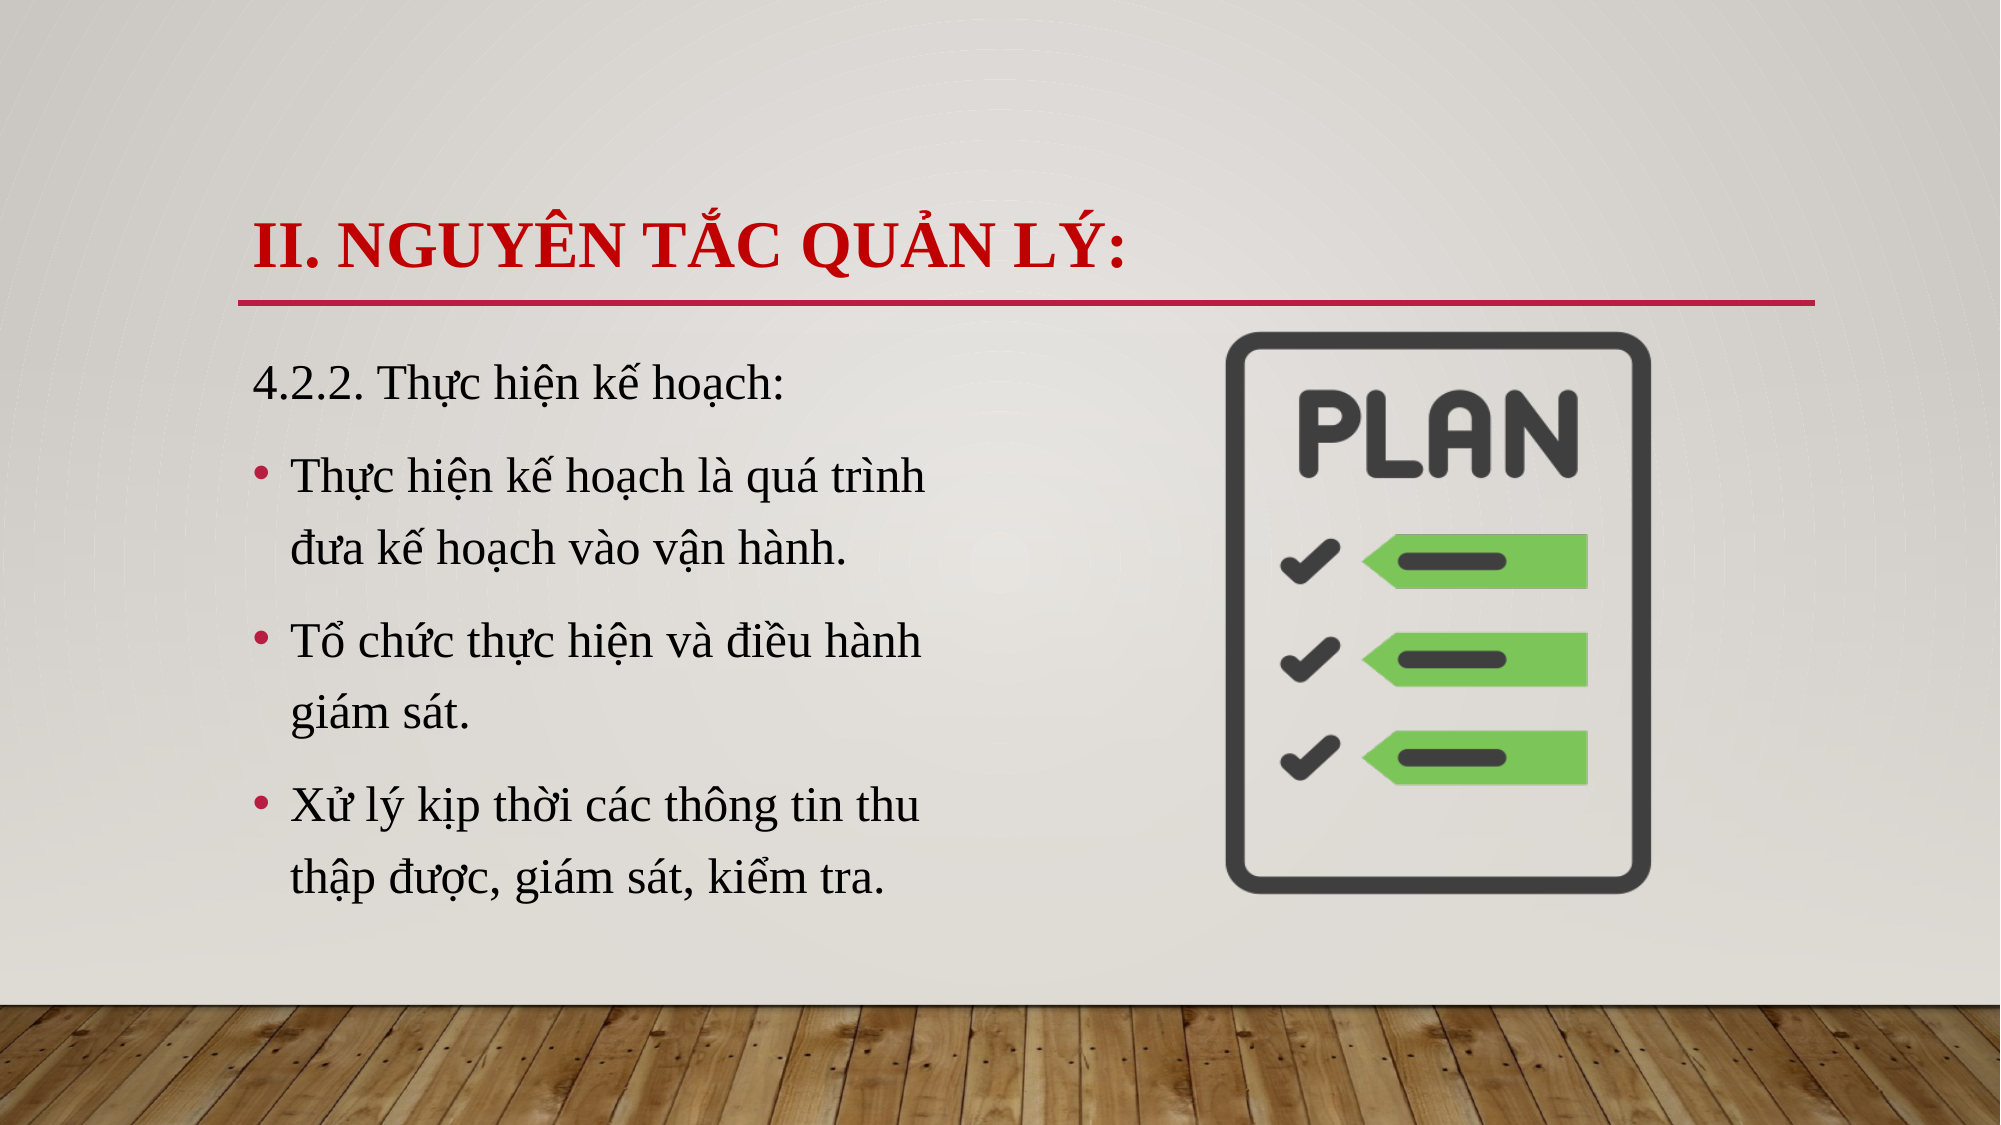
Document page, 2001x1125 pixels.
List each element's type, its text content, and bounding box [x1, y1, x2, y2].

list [1131, 330, 1746, 896]
title II. Nguyên tắc quản lý: [237, 202, 1814, 377]
list 4.2.2. Thực hiện kế hoạch: Thực hiện kế hoạch là quá trình đưa kế hoạch vào vận hành. Tổ chức thực hiện và điều hành giám sát. Xử lý kịp thời các thông tin thu thập được, giám sát, kiểm tra. [237, 377, 1000, 896]
picture [0, 1005, 2000, 1125]
